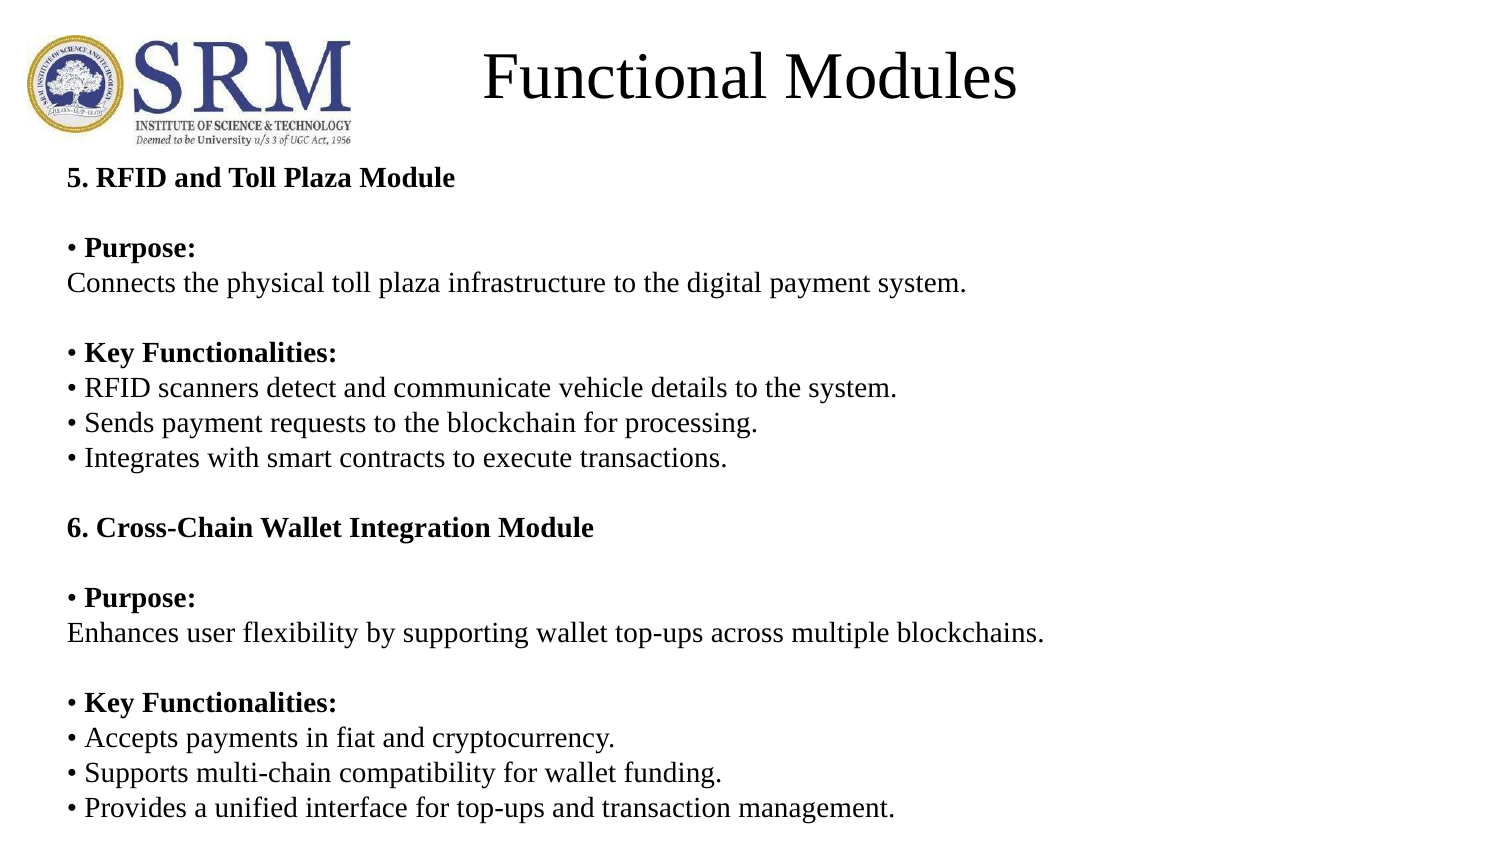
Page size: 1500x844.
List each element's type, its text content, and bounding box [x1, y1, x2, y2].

picture [27, 35, 351, 146]
title Functional Modules [416, 30, 1084, 173]
text_box 5. RFID and Toll Plaza Module • Purpose: Connects the physical toll plaza infrastructure to the digital payment system. • Key Functionalities: • RFID scanners detect and communicate vehicle details to the system. • Sends payment requests to the blockchain for processing. • Integrates with smart contracts to execute transactions. 6. Cross-Chain Wallet Integration Module • Purpose: Enhances user flexibility by supporting wallet top-ups across multiple blockchains. • Key Functionalities: • Accepts payments in fiat and cryptocurrency. • Supports multi-chain compatibility for wallet funding. • Provides a unified interface for top-ups and transaction management. [51, 143, 1472, 838]
